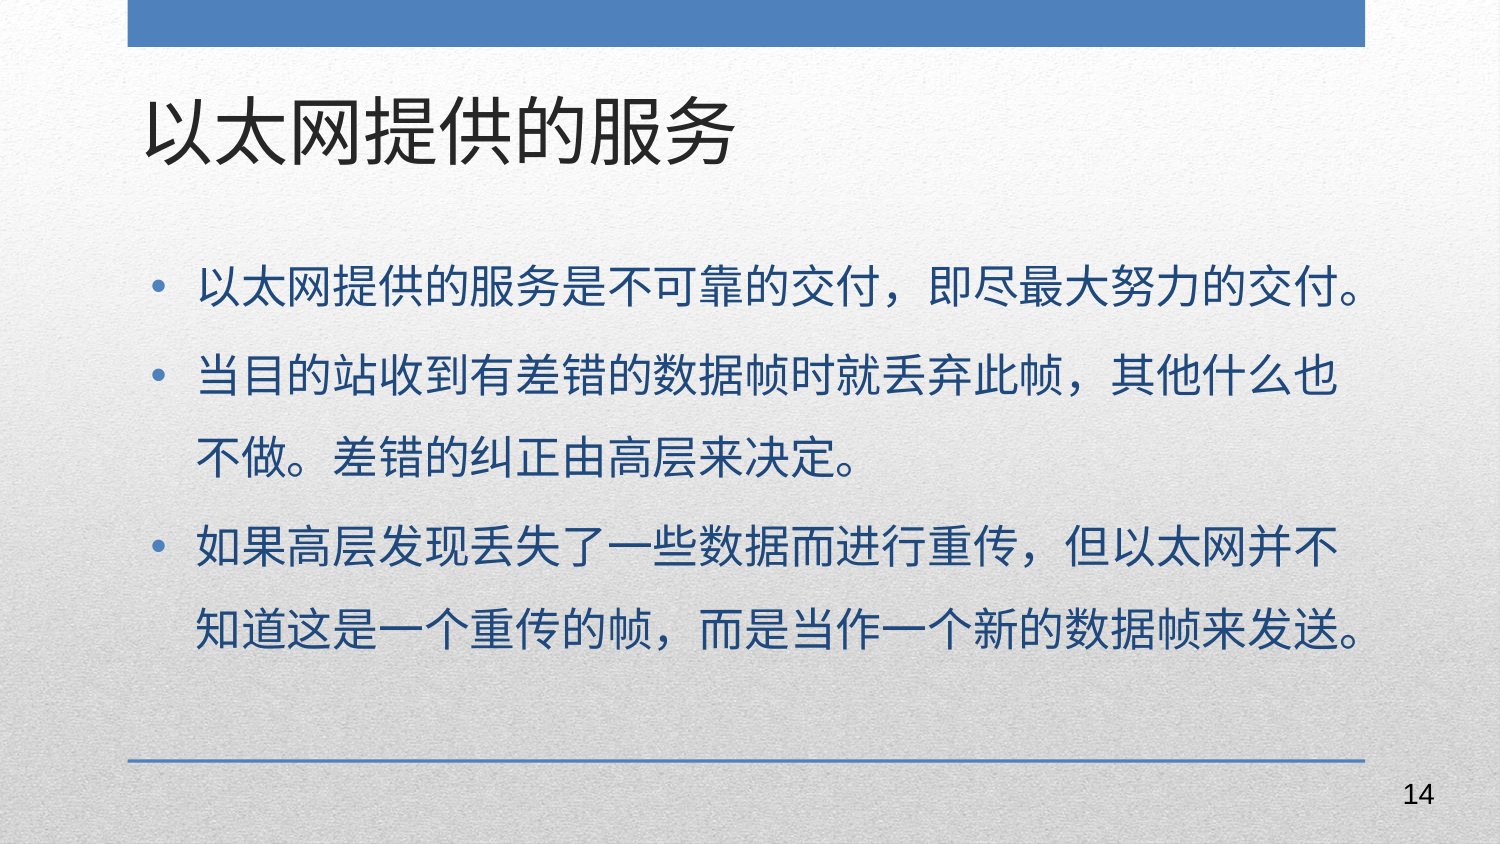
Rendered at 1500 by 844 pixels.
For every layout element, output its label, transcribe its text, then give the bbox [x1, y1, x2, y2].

title 以太网提供的服务 [123, 41, 1390, 182]
picture [0, 0, 1500, 844]
text_box 14 [1074, 768, 1450, 827]
list 以太网提供的服务是不可靠的交付，即尽最大努力的交付。 当目的站收到有差错的数据帧时就丢弃此帧，其他什么也不做。差错的纠正由高层来决定。 如果高层发现丢失了一些数据而进行重传，但以太网并不知道这是一个重传的帧，而是当作一个新的数据帧来发送。 [135, 218, 1376, 751]
